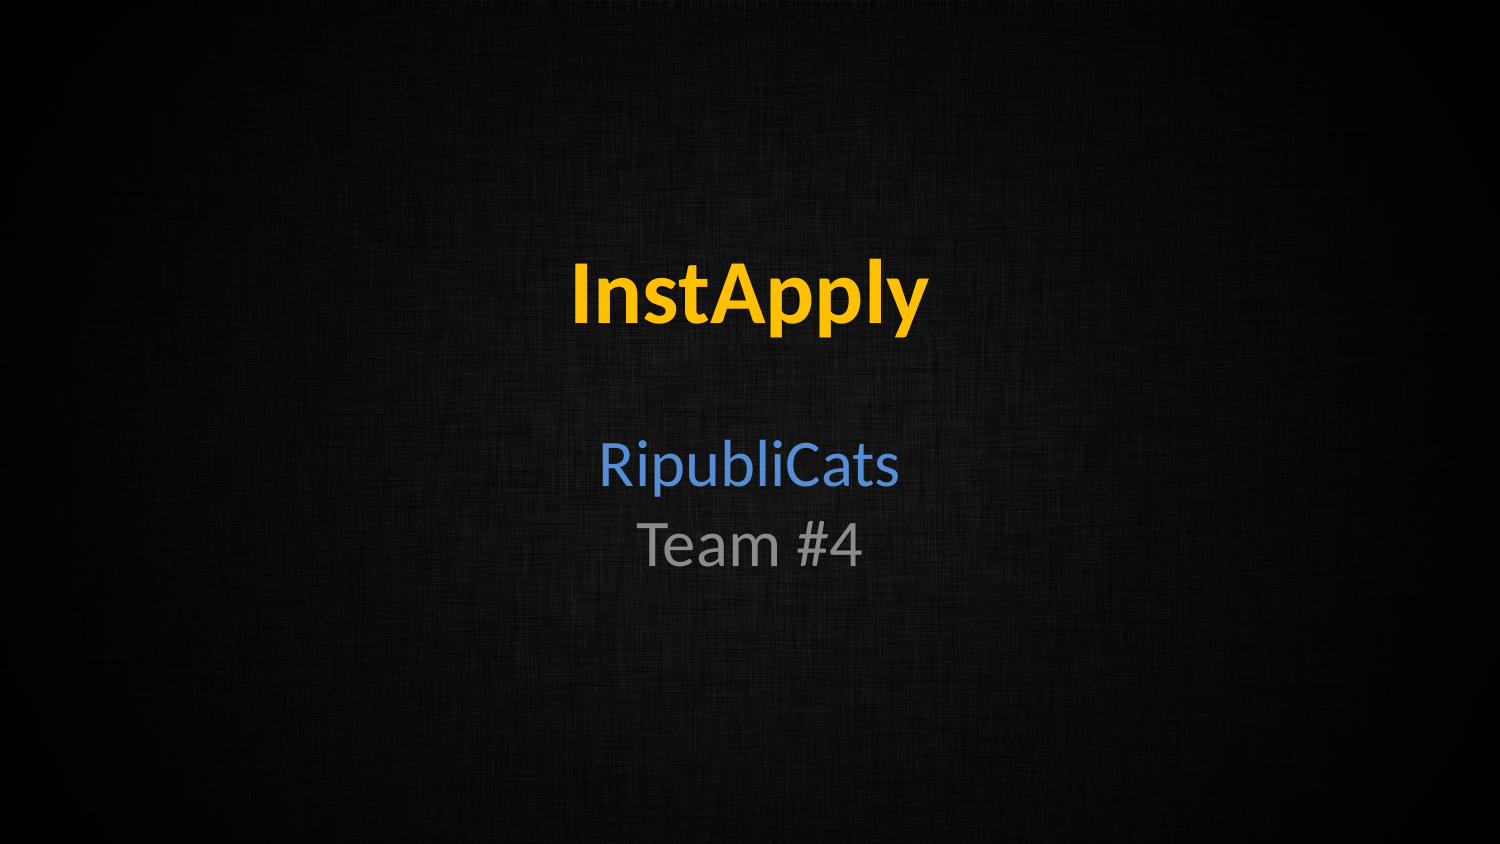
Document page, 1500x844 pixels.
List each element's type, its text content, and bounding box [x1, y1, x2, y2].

picture [0, 0, 1500, 844]
text_box RipubliCats Team #4 [224, 412, 1275, 629]
text_box InstApply [112, 196, 1388, 378]
